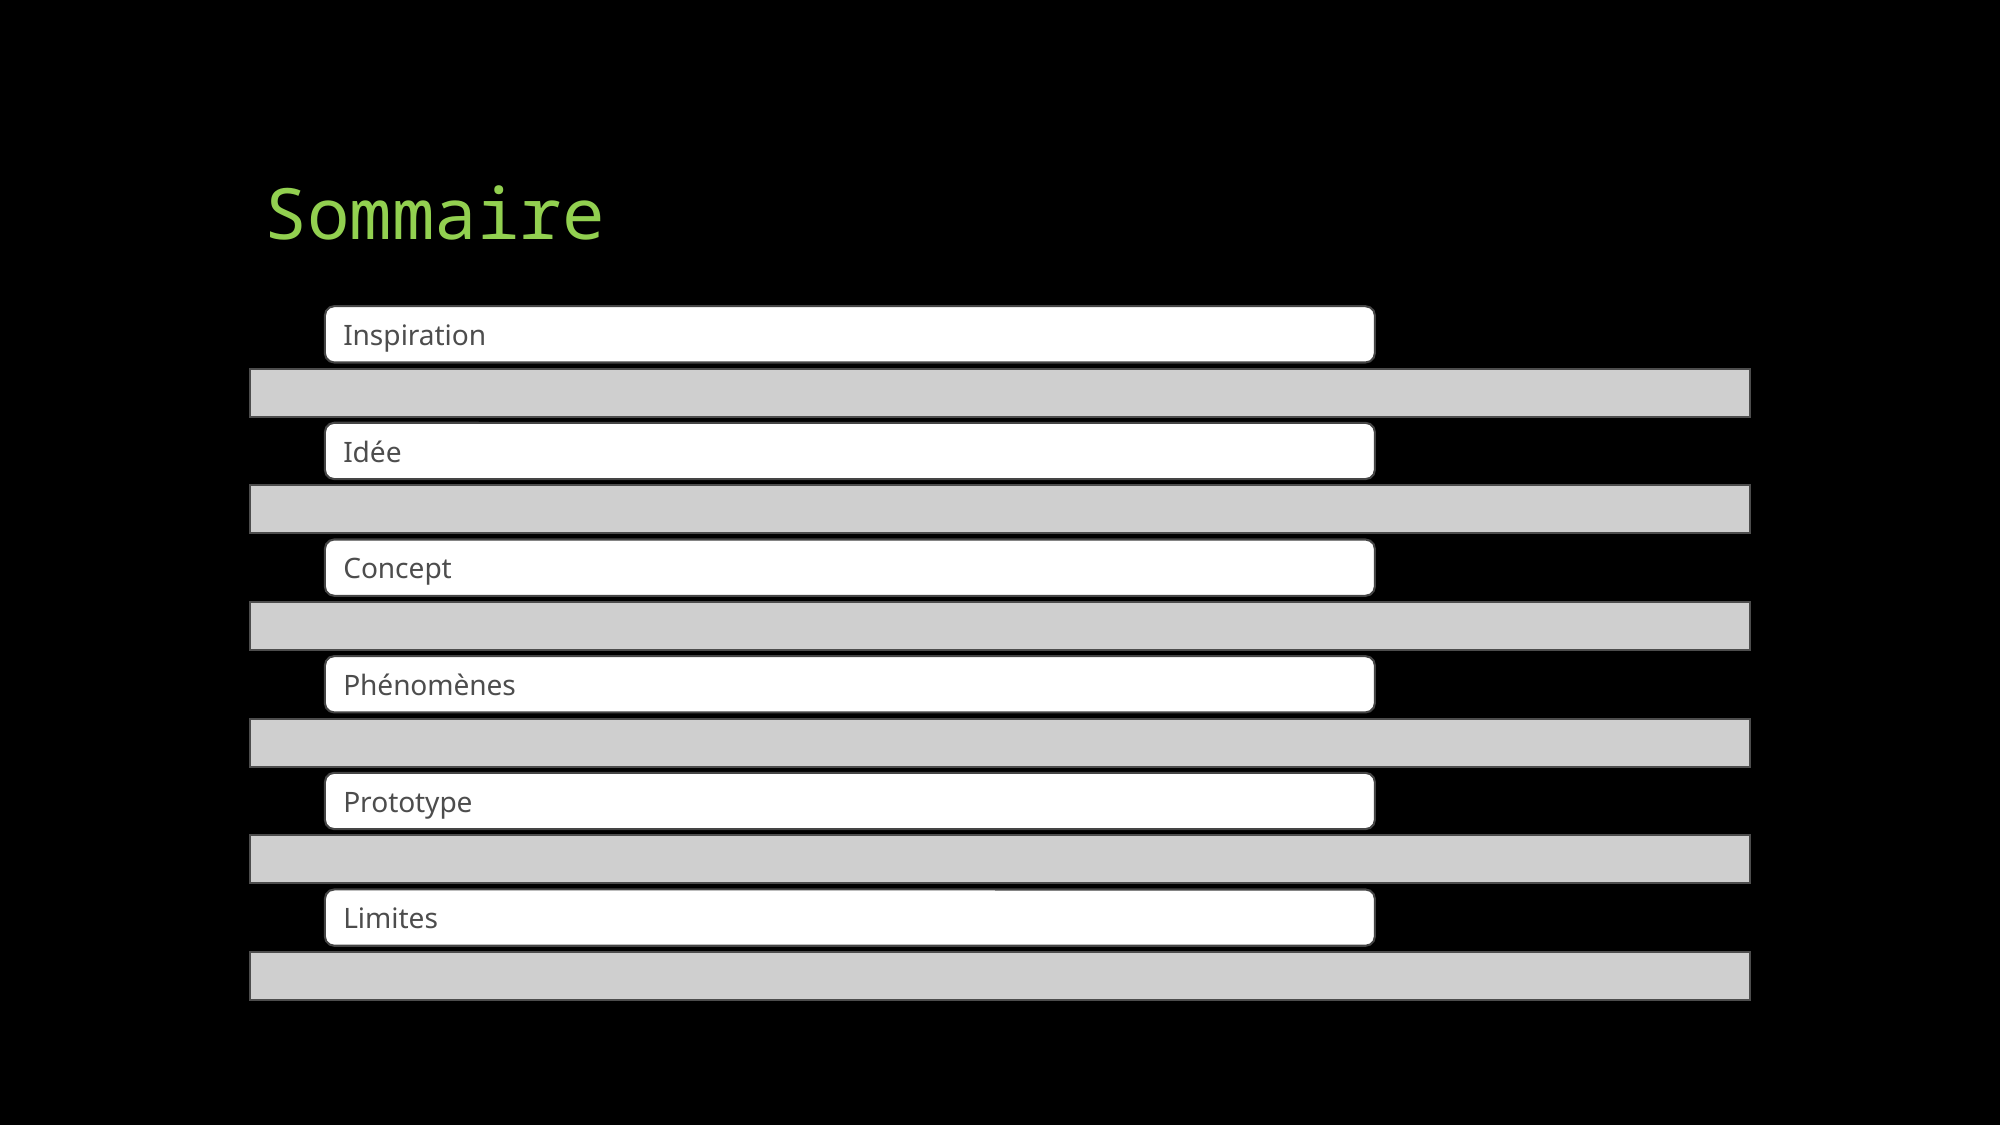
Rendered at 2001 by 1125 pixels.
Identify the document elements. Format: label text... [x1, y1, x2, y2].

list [249, 299, 1750, 1000]
title Sommaire [249, 75, 1750, 263]
